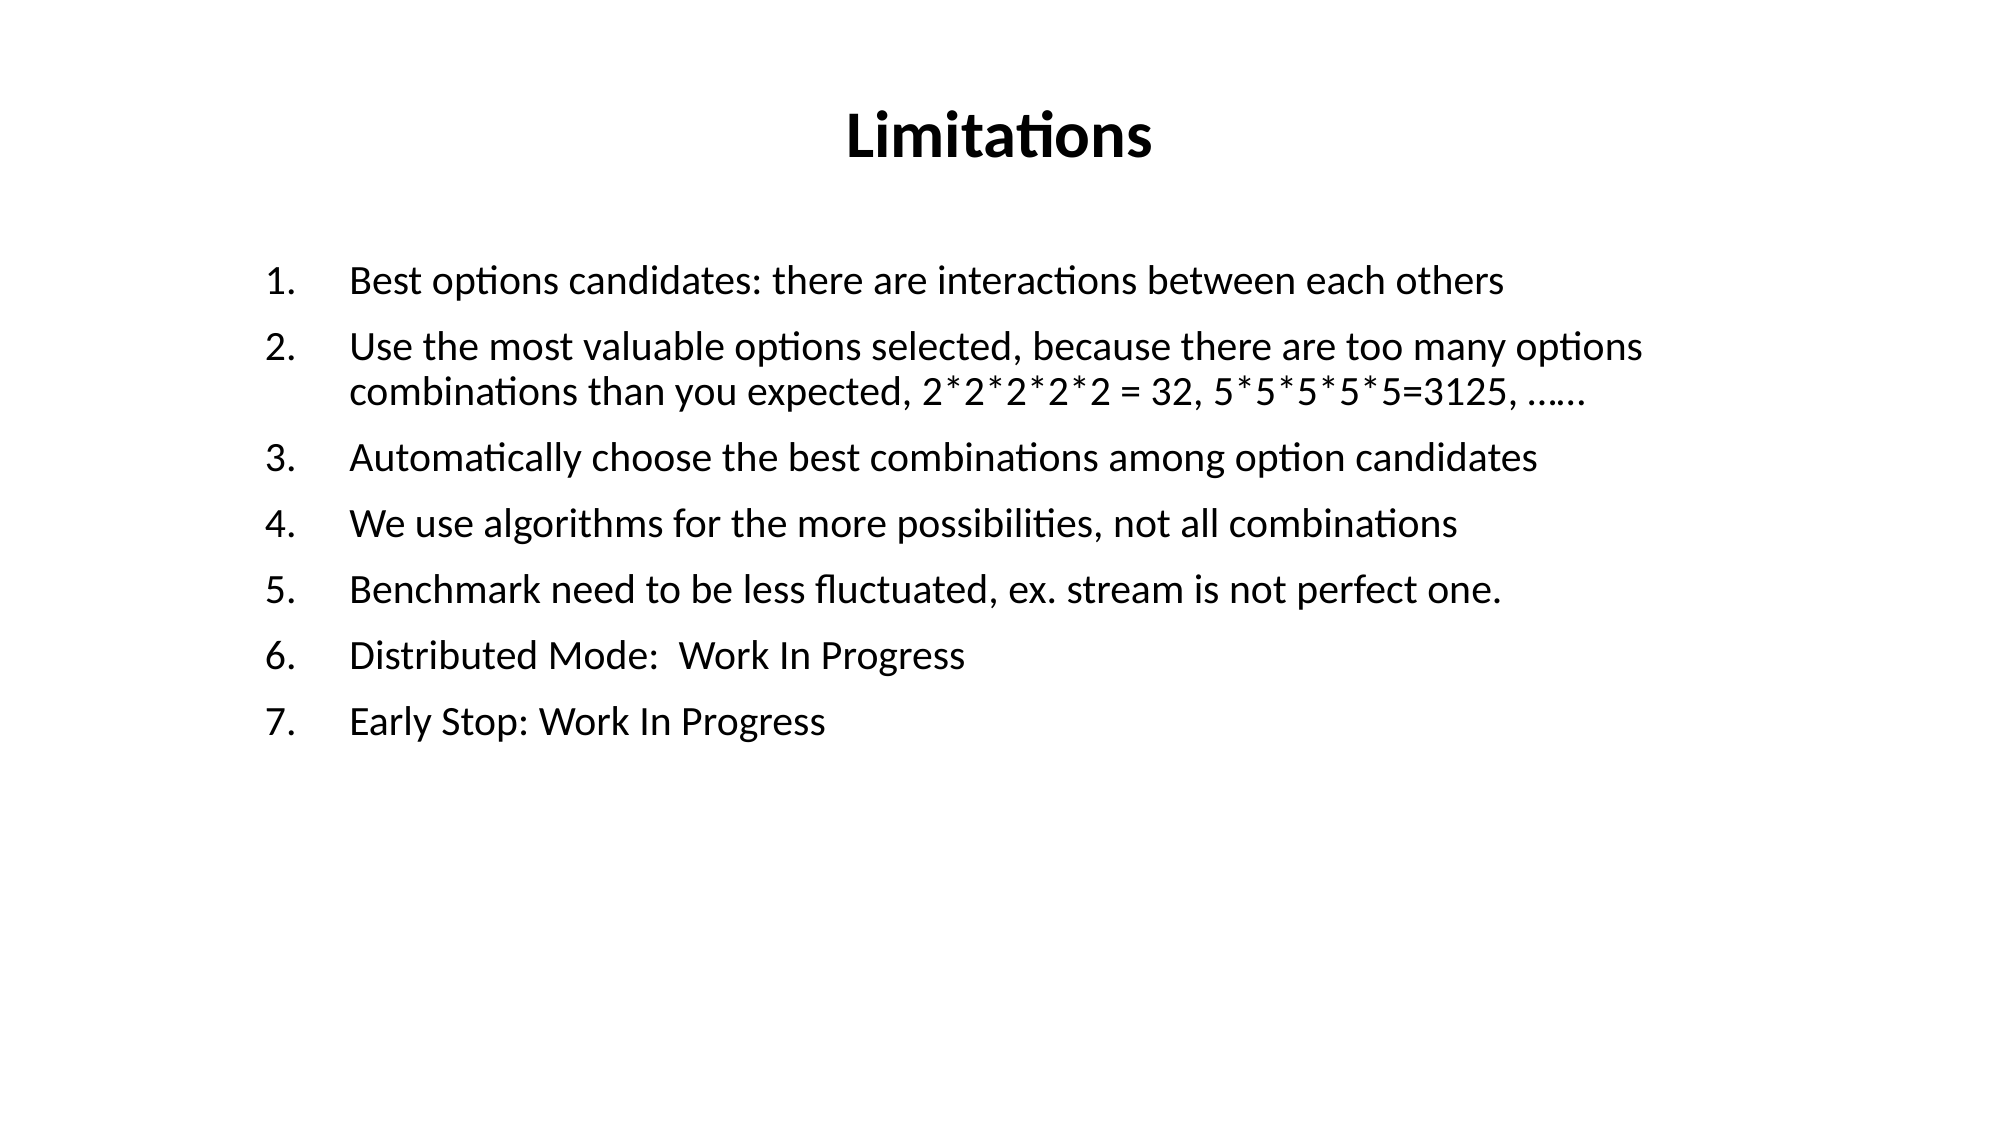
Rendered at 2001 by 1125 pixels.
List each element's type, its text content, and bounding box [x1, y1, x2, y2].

subtitle Limitations Best options candidates: there are interactions between each others Use the most valuable options selected, because there are too many options combinations than you expected, 2*2*2*2*2 = 32, 5*5*5*5*5=3125, …… Automatically choose the best combinations among option candidates We use algorithms for the more possibilities, not all combinations Benchmark need to be less fluctuated, ex. stream is not perfect one. Distributed Mode: Work In Progress Early Stop: Work In Progress [249, 92, 1750, 924]
